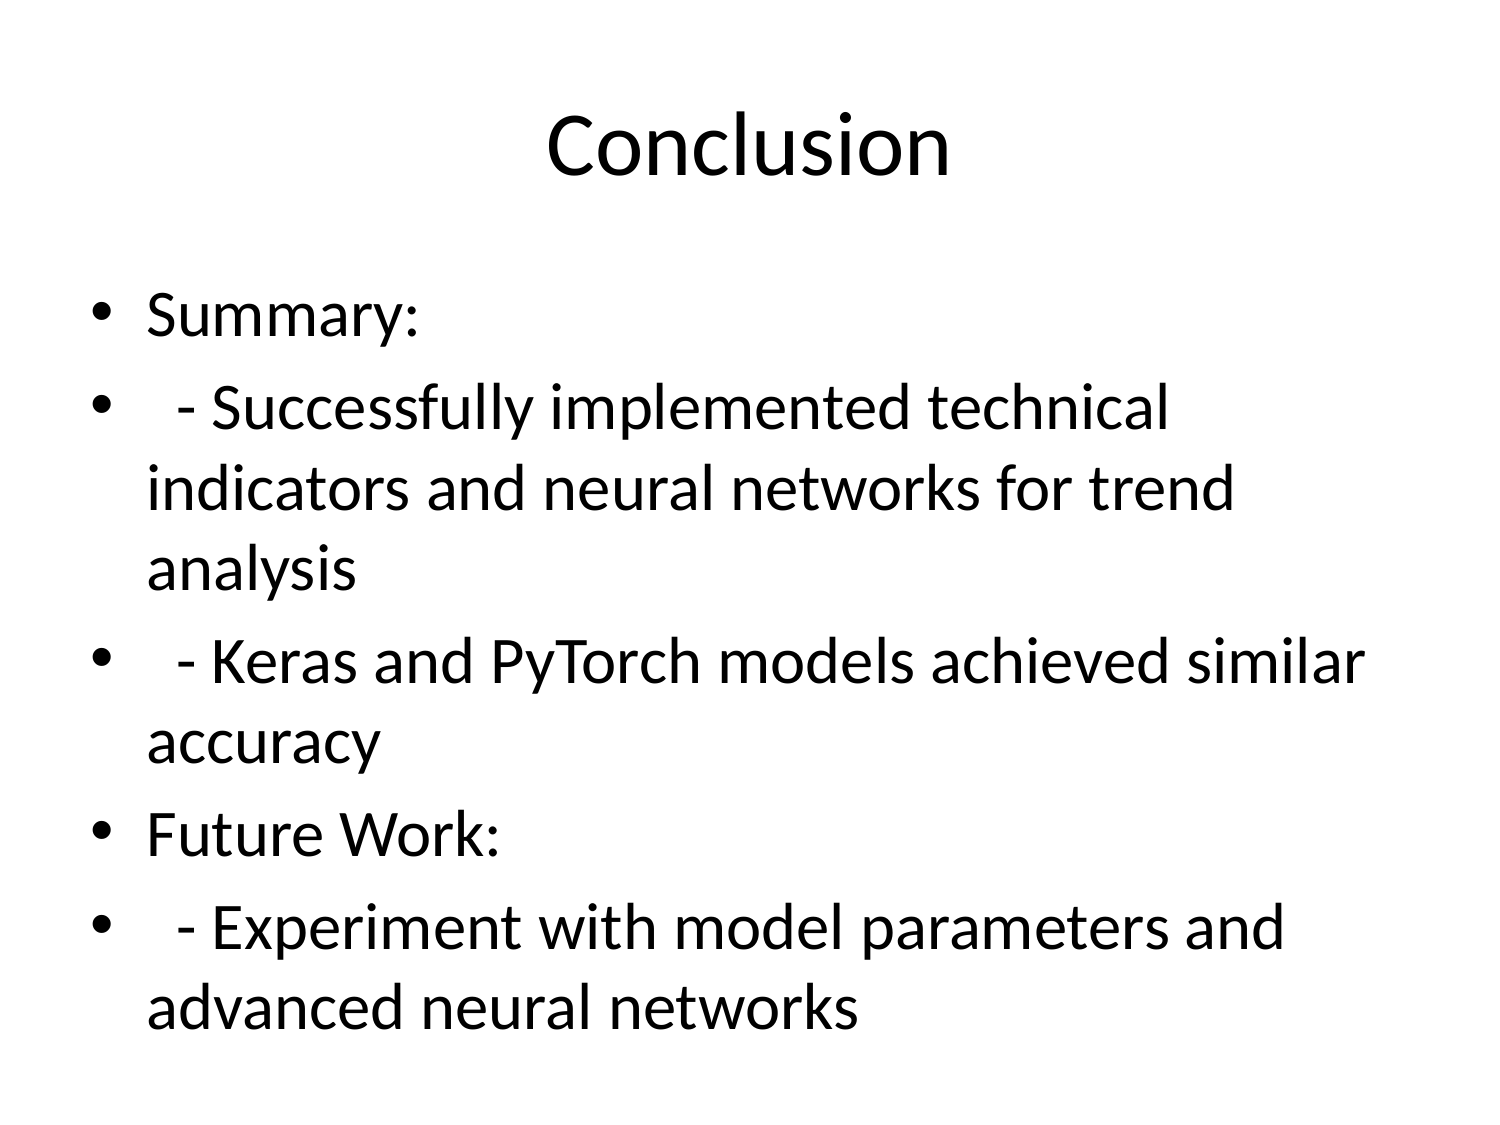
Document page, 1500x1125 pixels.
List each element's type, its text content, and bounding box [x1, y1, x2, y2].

title Conclusion [75, 45, 1425, 233]
list Summary: - Successfully implemented technical indicators and neural networks for trend analysis - Keras and PyTorch models achieved similar accuracy Future Work: - Experiment with model parameters and advanced neural networks [75, 262, 1425, 1005]
